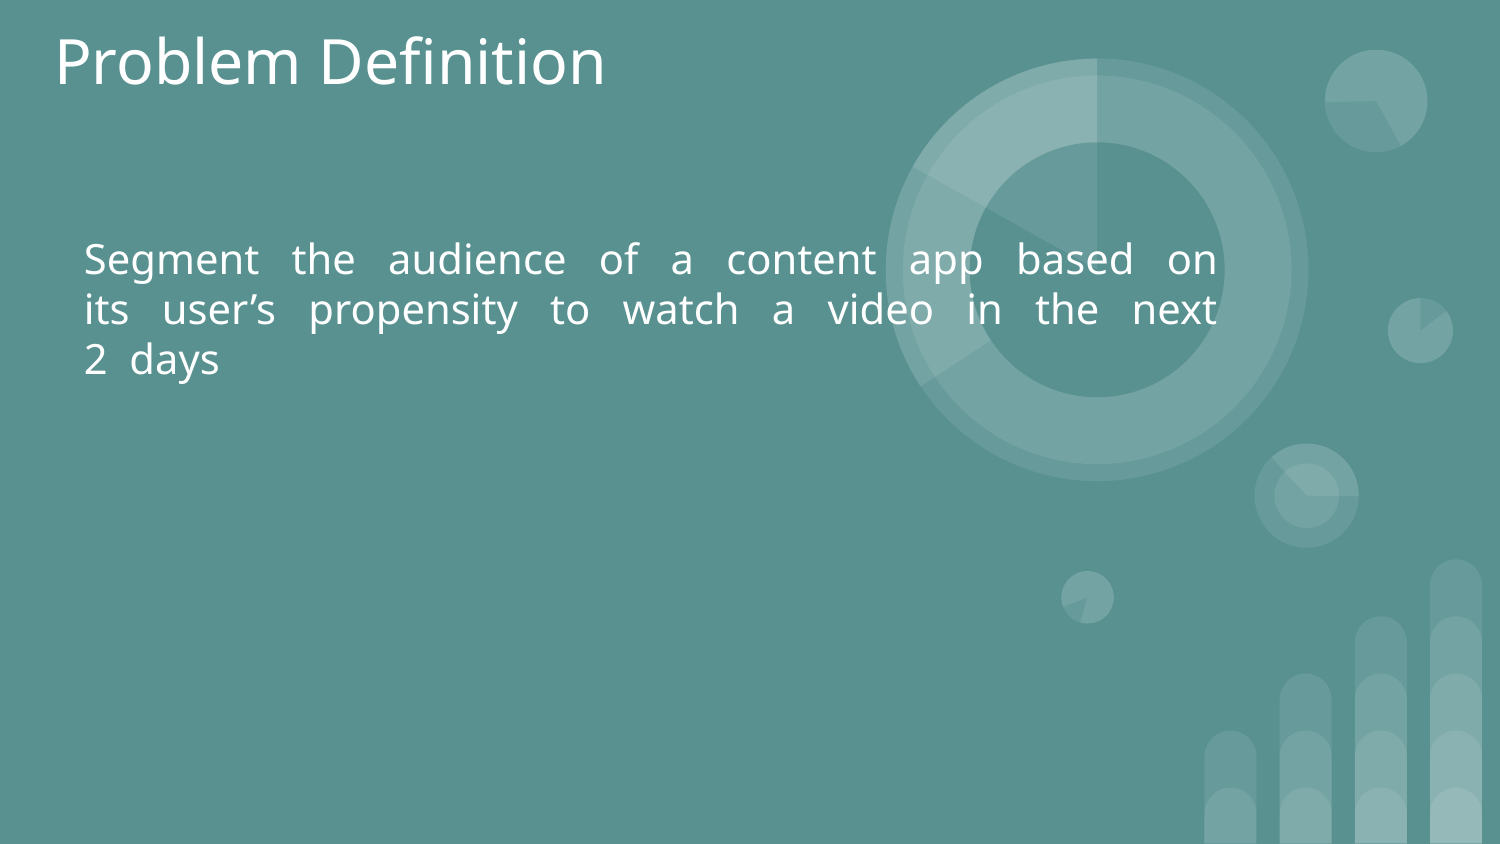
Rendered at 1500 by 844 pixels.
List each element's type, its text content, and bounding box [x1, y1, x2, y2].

title Problem Definition [39, 49, 655, 160]
subtitle Segment the audience of a content app based on its user’s propensity to watch a video in the next 2 days [69, 218, 1268, 466]
